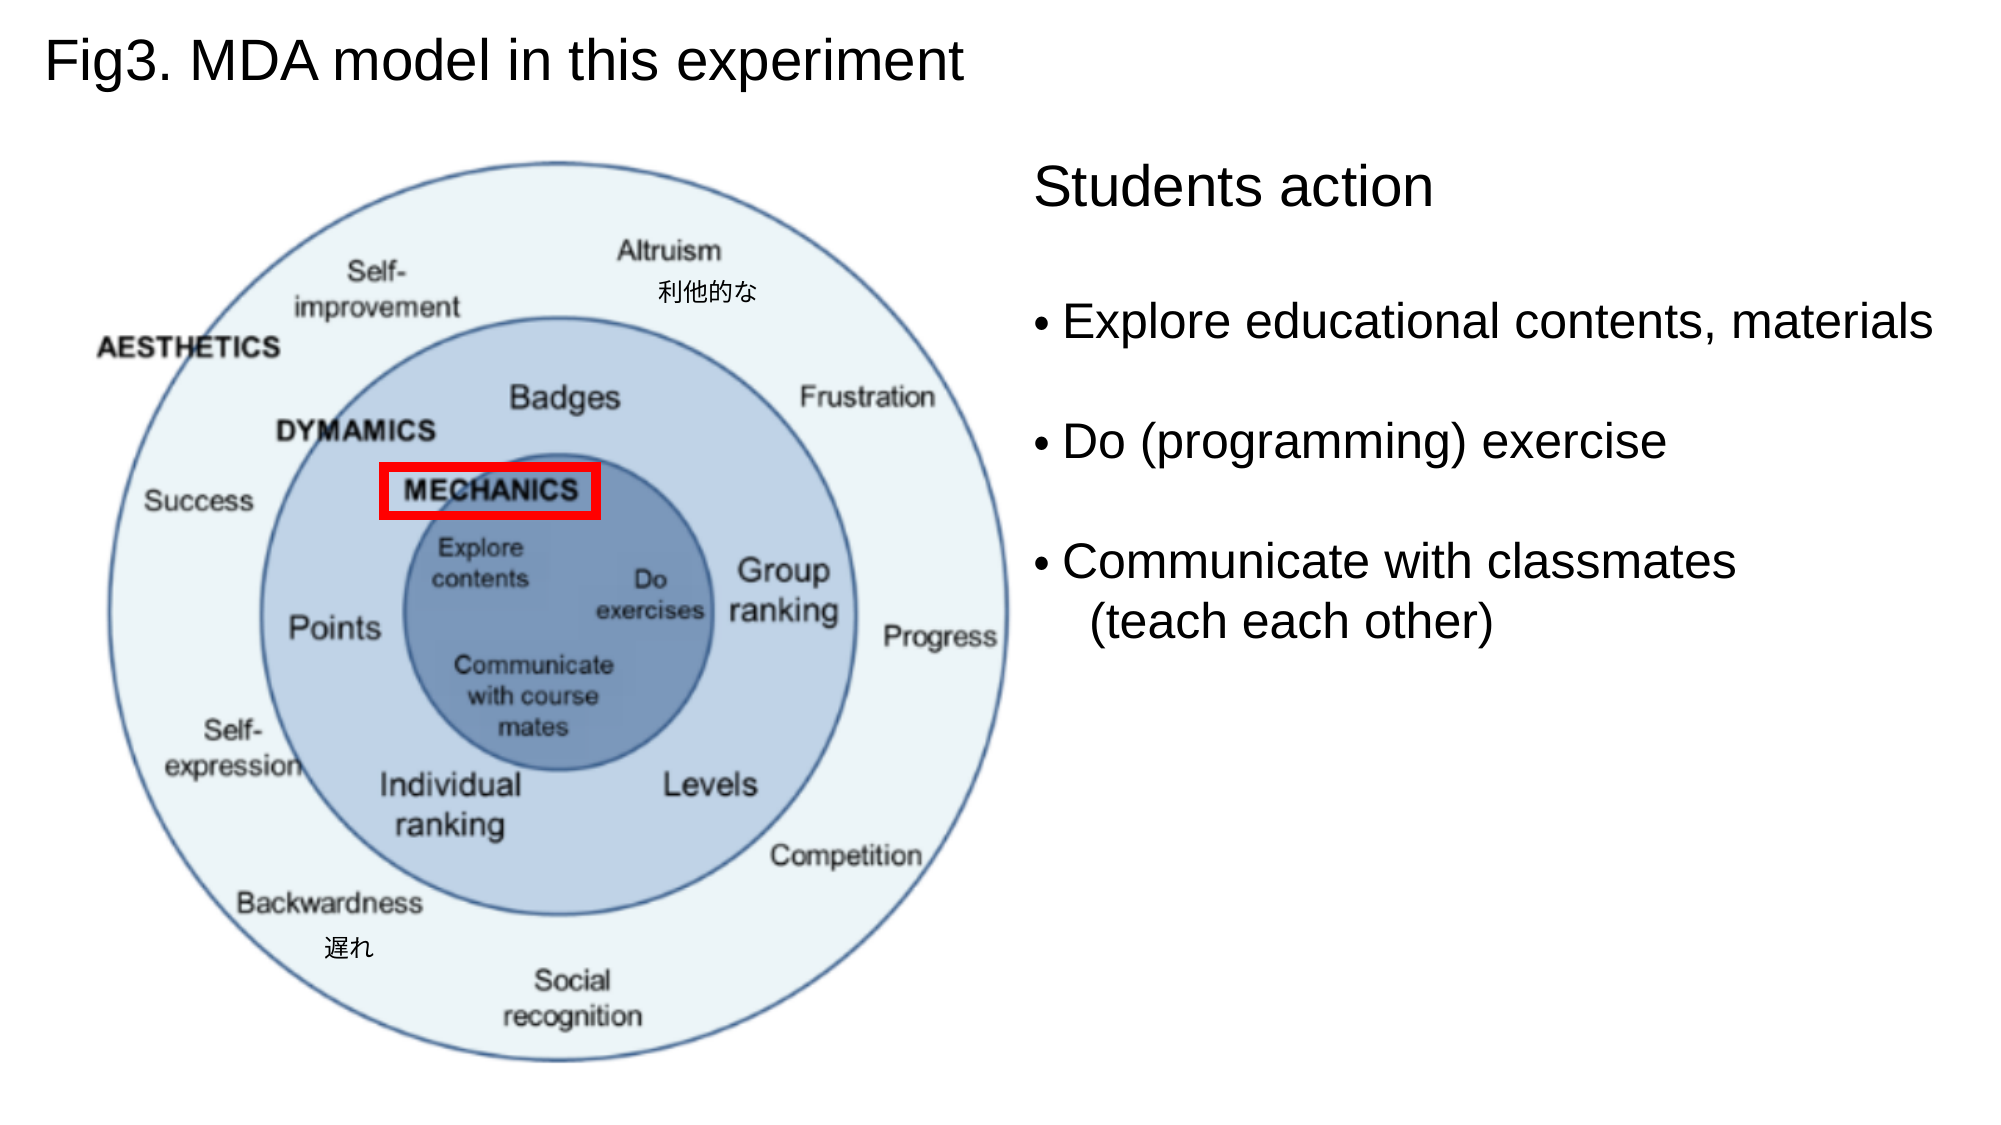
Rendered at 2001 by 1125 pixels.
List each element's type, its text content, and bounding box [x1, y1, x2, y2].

picture [73, 154, 1075, 1071]
text_box Fig3. MDA model in this experiment [29, 14, 1330, 99]
text_box Students action ・Explore educational contents, materials ・Do (programming) exercise ・Communicate with classmates (teach each other) [1018, 140, 2000, 656]
